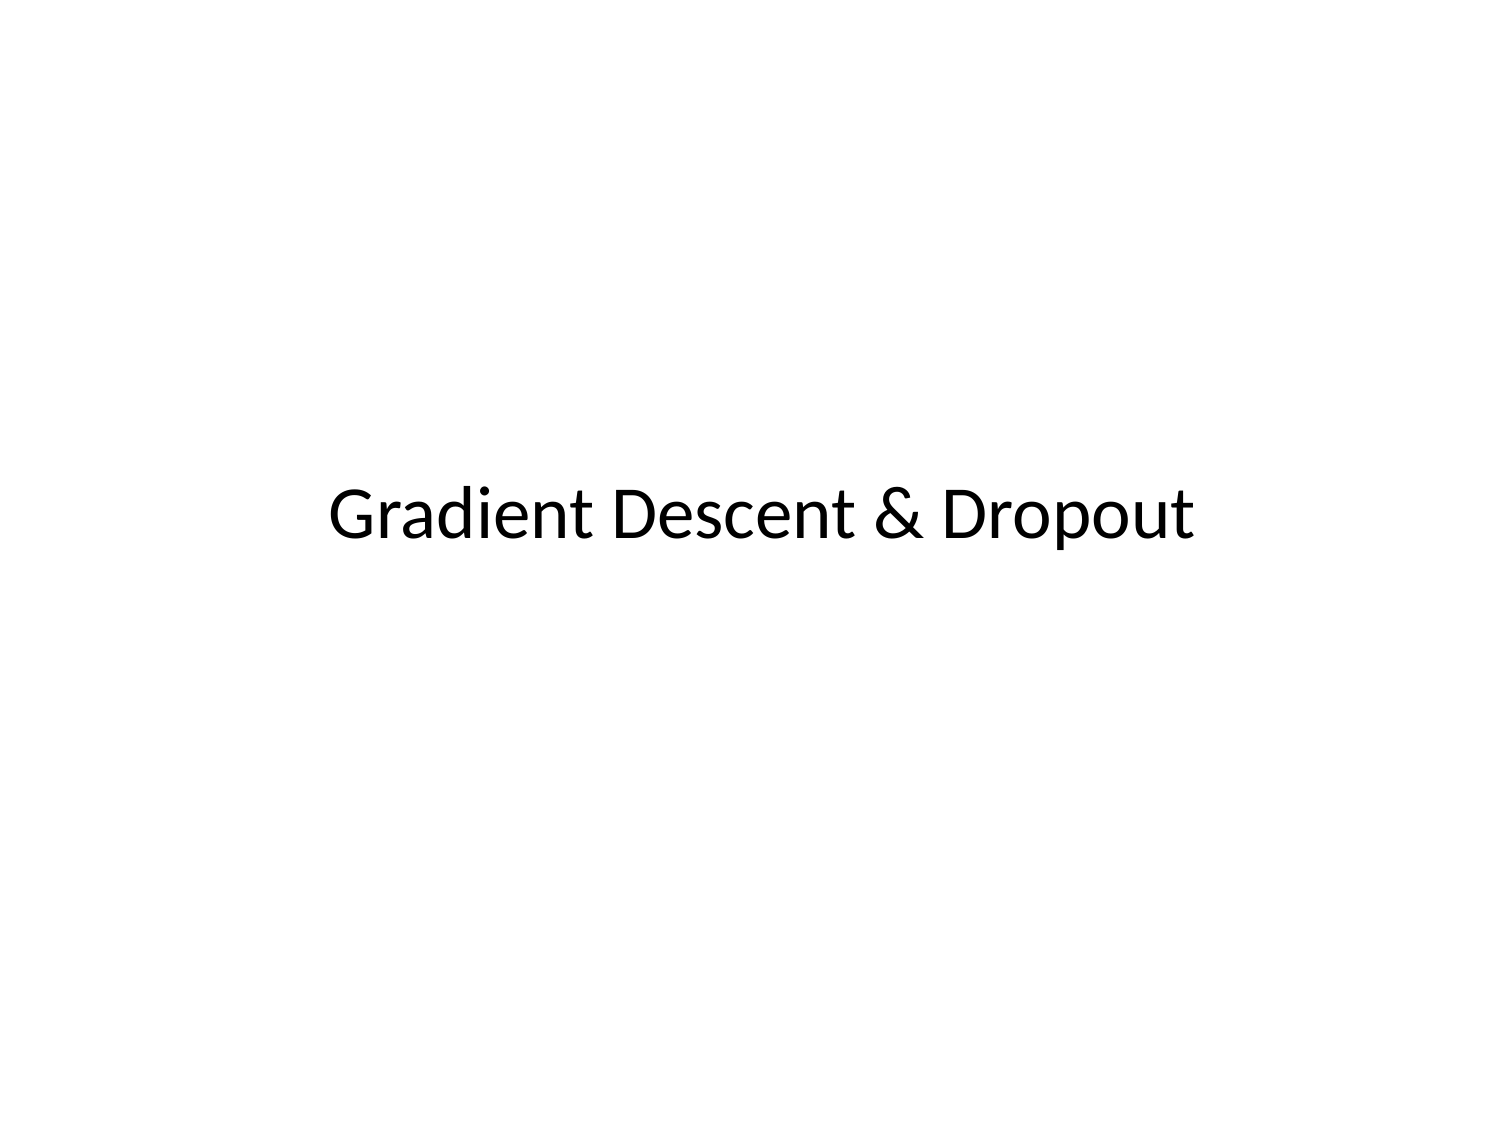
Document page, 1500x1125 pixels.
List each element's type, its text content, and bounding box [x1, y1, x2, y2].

text_box Gradient Descent & Dropout [314, 456, 1212, 562]
